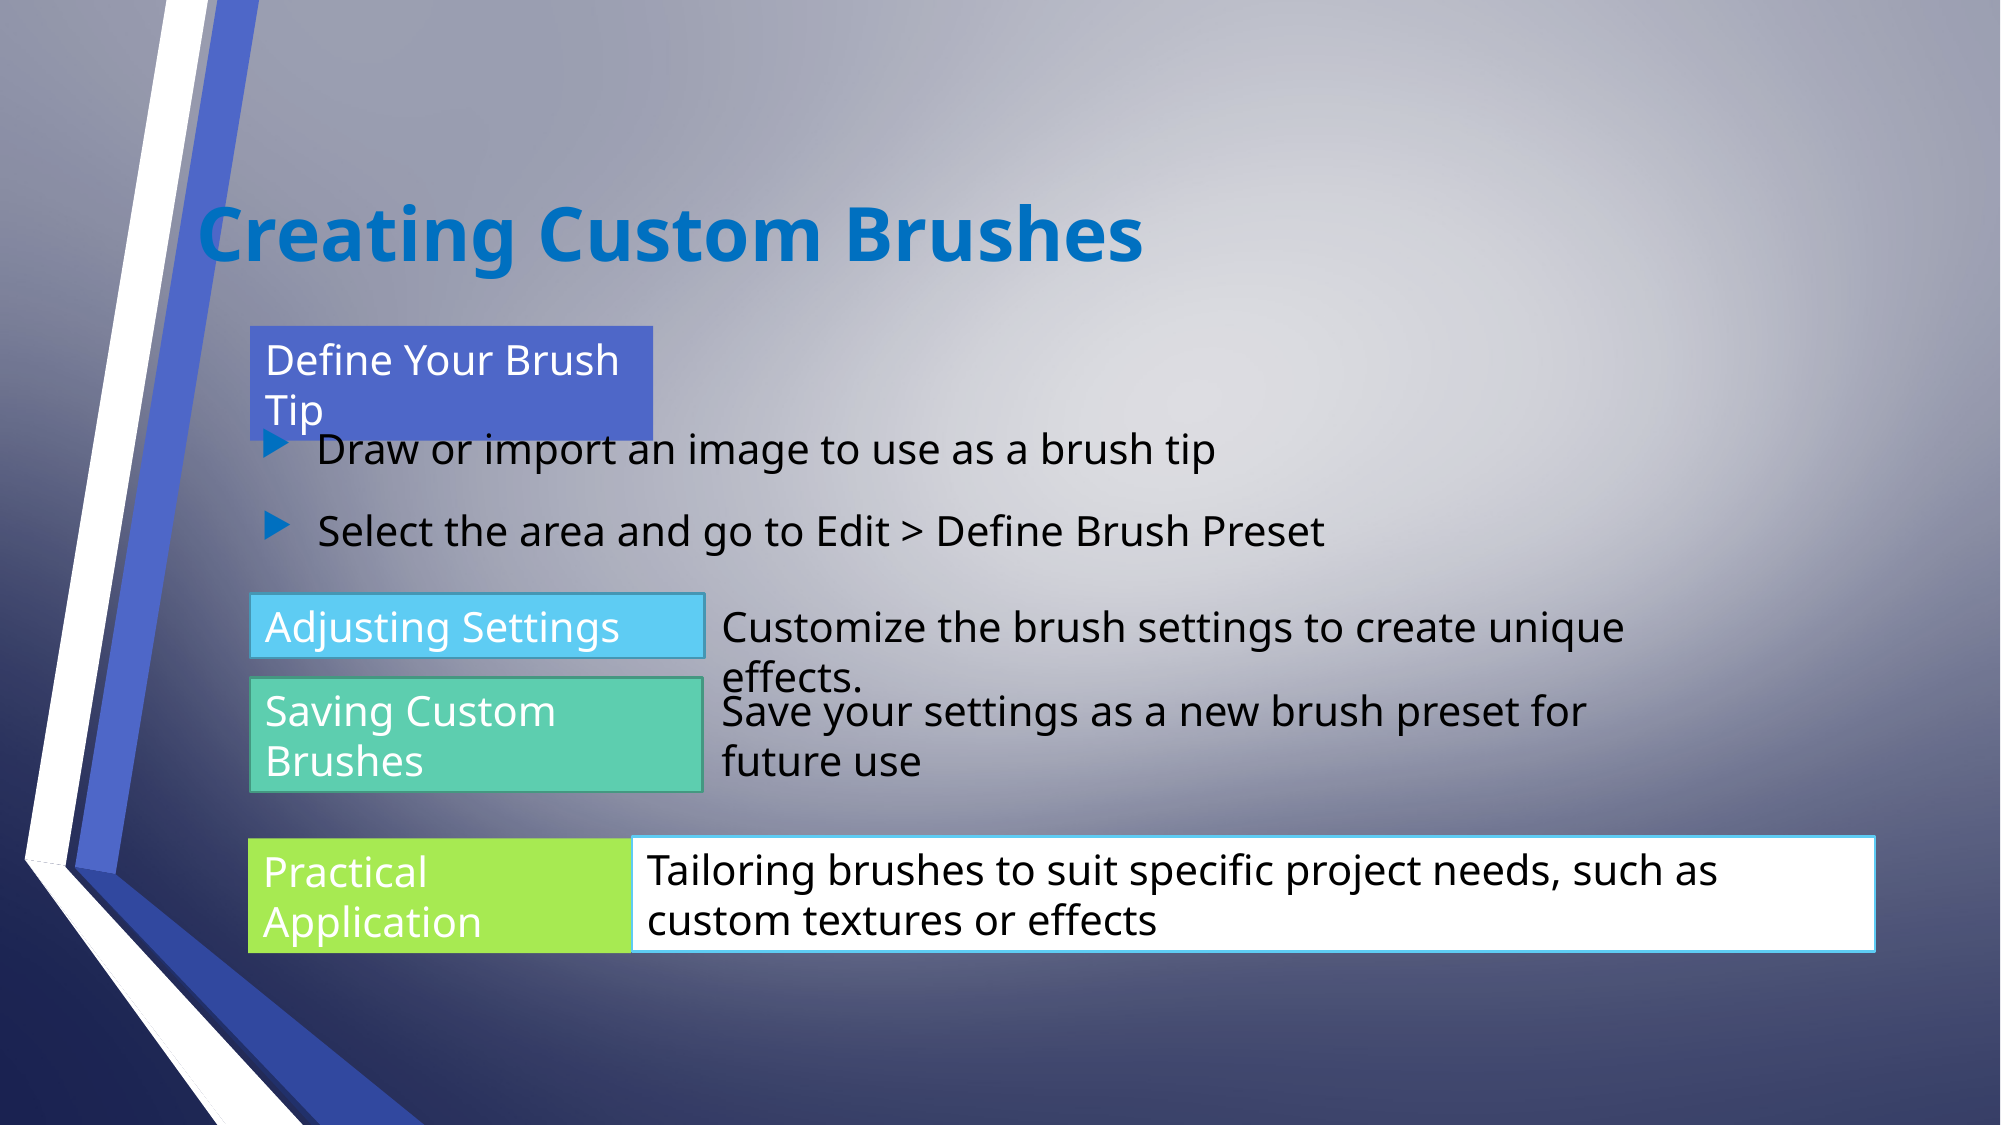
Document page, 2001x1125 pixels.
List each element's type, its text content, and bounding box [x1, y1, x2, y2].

text_box Define Your Brush Tip [250, 325, 654, 415]
text_box Save your settings as a new brush preset for future use [706, 677, 1680, 793]
text_box Adjusting Settings [249, 592, 706, 659]
text_box Saving Custom Brushes [249, 676, 704, 793]
text_box Creating Custom Brushes [181, 179, 1161, 284]
text_box Customize the brush settings to create unique effects. [706, 593, 1680, 677]
text_box Tailoring brushes to suit specific project needs, such as custom textures or effects [631, 835, 1876, 953]
text_box Select the area and go to Edit > Define Brush Preset [246, 497, 1341, 563]
text_box Draw or import an image to use as a brush tip [245, 415, 1232, 481]
text_box Practical Application [248, 838, 631, 954]
